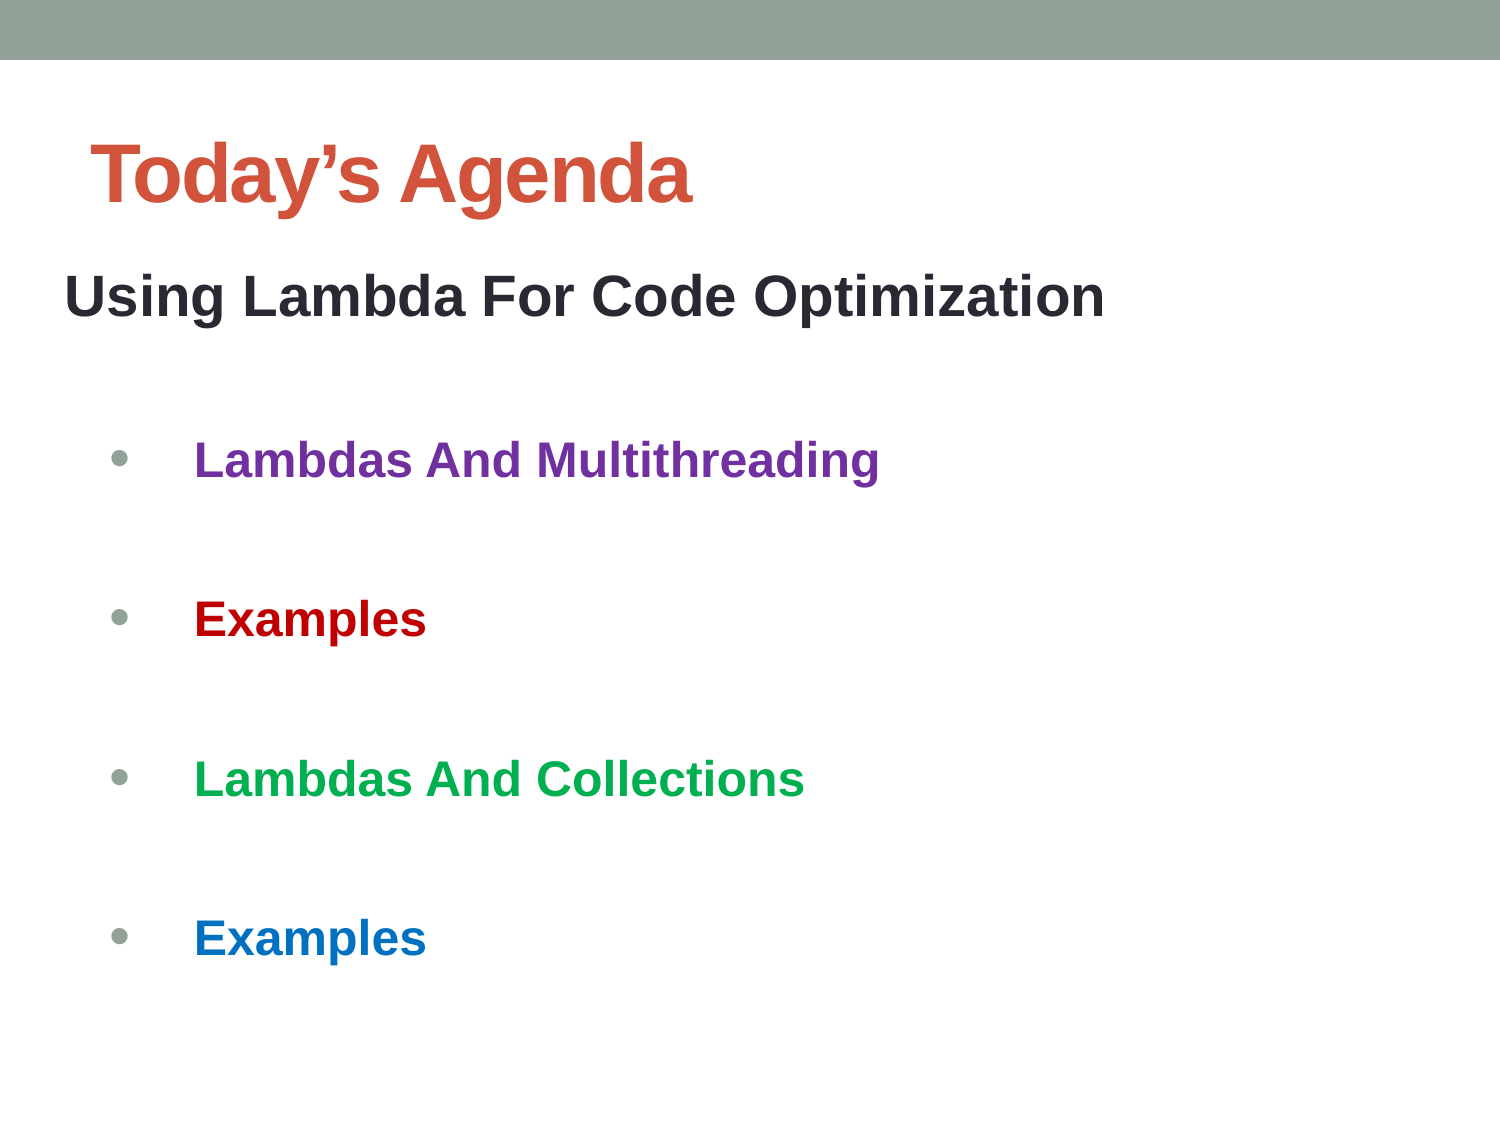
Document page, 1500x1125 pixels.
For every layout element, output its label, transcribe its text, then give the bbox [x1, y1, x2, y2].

title Today’s Agenda [75, 87, 1425, 250]
list Using Lambda For Code Optimization Lambdas And Multithreading Examples Lambdas And Collections Examples [49, 250, 1445, 1047]
